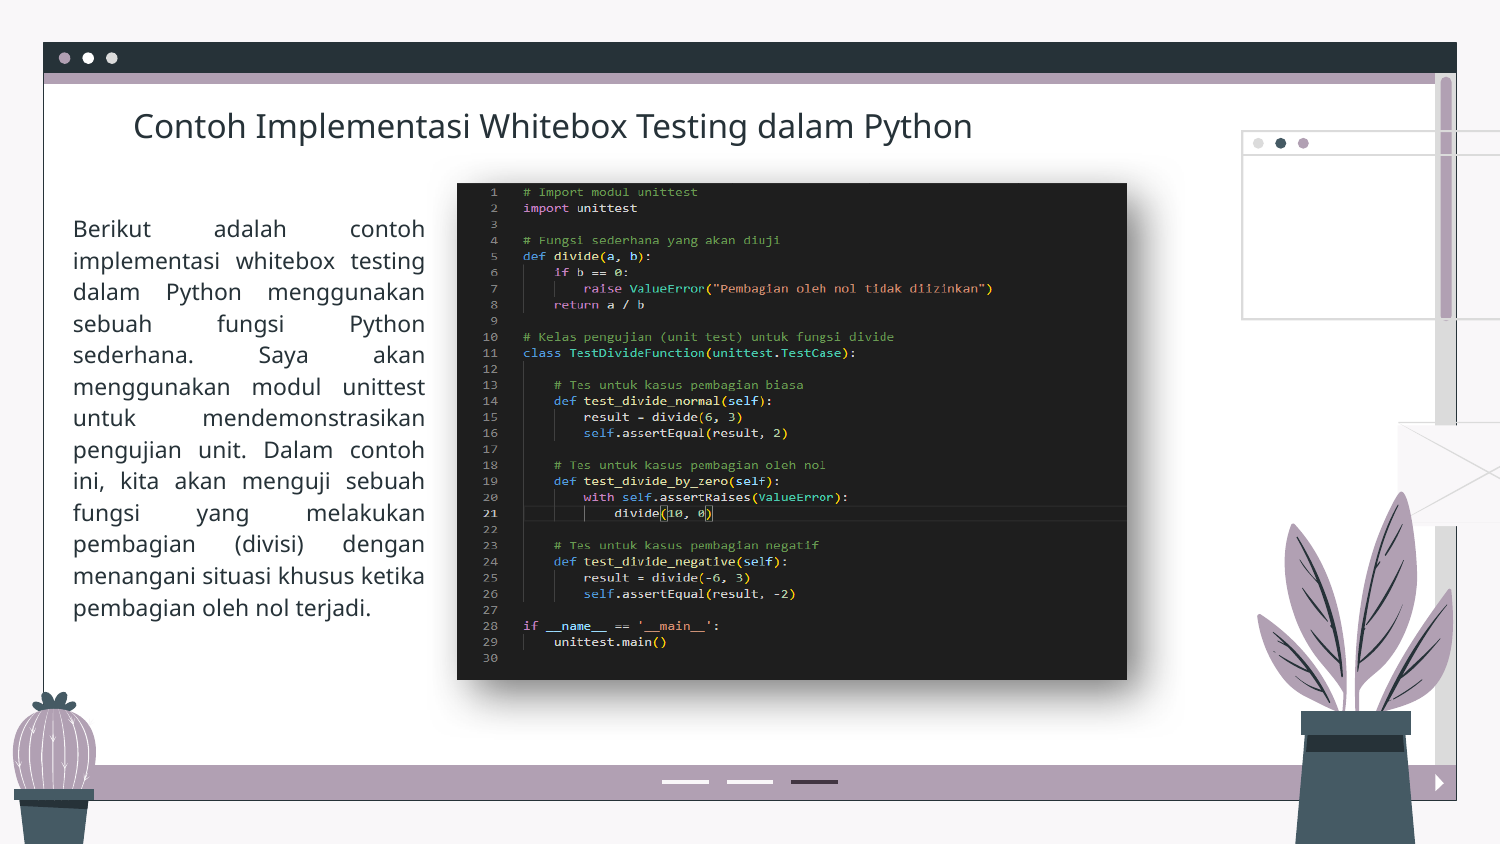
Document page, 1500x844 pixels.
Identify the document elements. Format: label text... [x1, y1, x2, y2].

subtitle Berikut adalah contoh implementasi whitebox testing dalam Python menggunakan sebuah fungsi Python sederhana. Saya akan menggunakan modul unittest untuk mendemonstrasikan pengujian unit. Dalam contoh ini, kita akan menguji sebuah fungsi yang melakukan pembagian (divisi) dengan menangani situasi khusus ketika pembagian oleh nol terjadi. [57, 195, 441, 736]
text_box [1256, 491, 1456, 844]
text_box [1240, 129, 1500, 321]
picture [456, 183, 1127, 680]
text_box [662, 779, 838, 785]
title Contoh Implementasi Whitebox Testing dalam Python [118, 90, 1183, 189]
